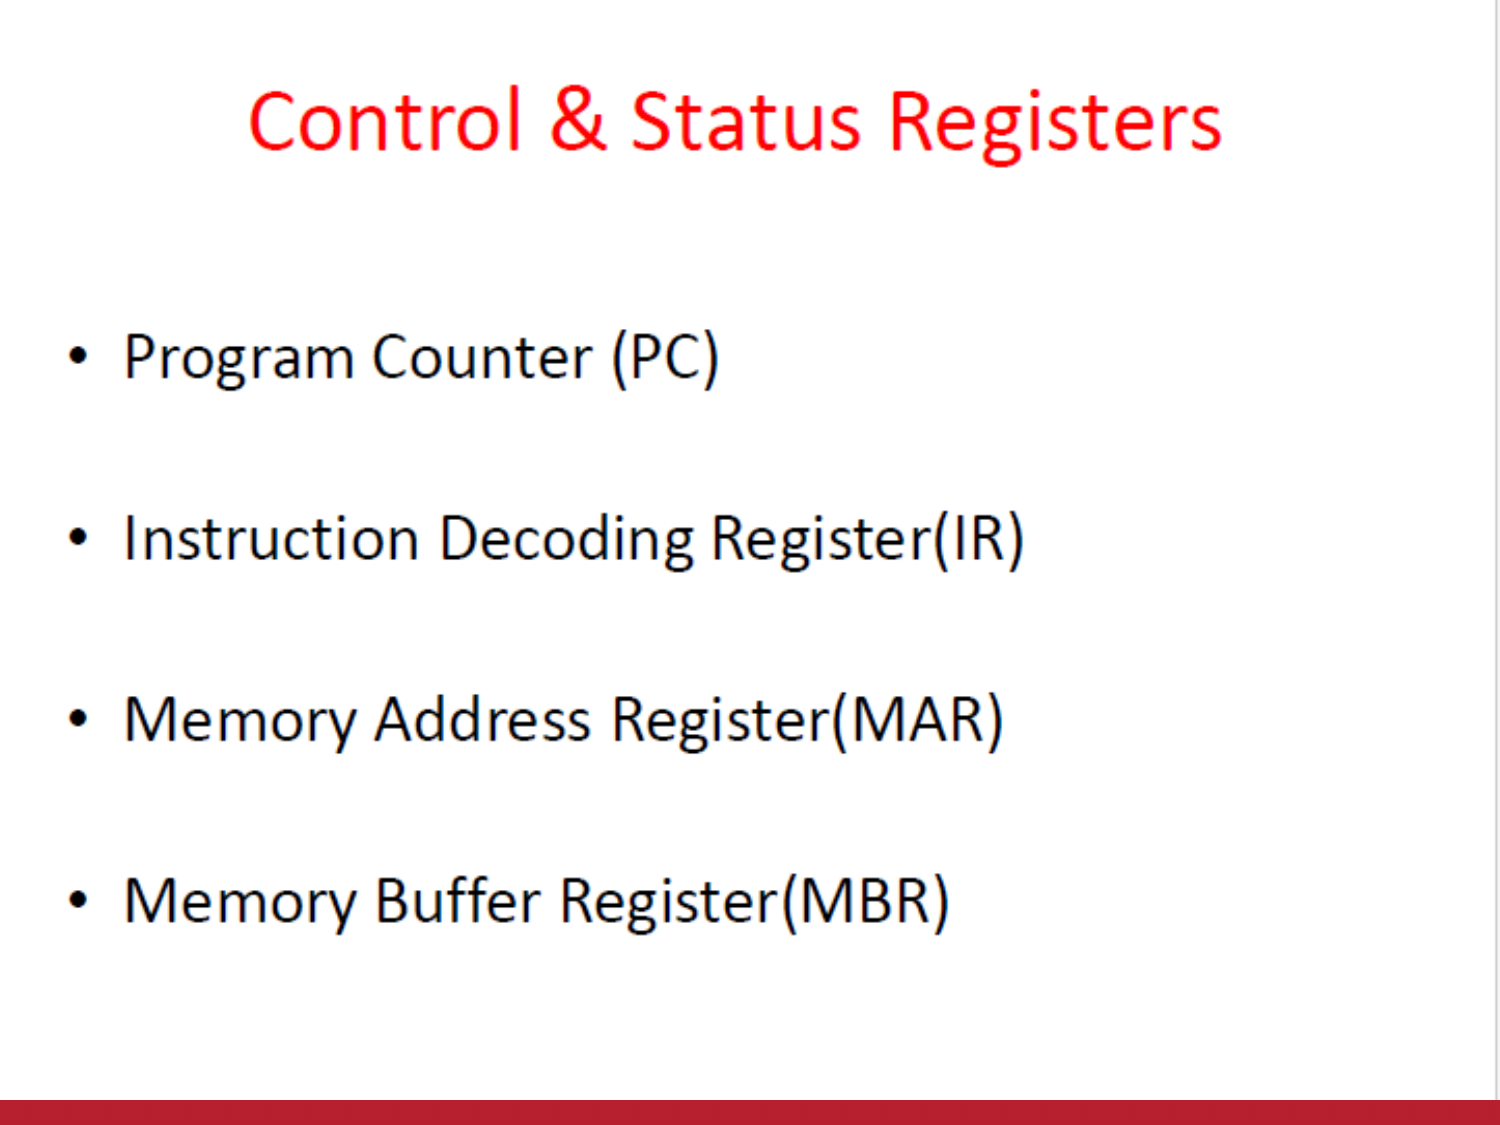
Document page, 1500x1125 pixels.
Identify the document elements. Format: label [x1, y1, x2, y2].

picture [0, 1100, 1500, 1125]
list [0, 0, 1500, 1100]
